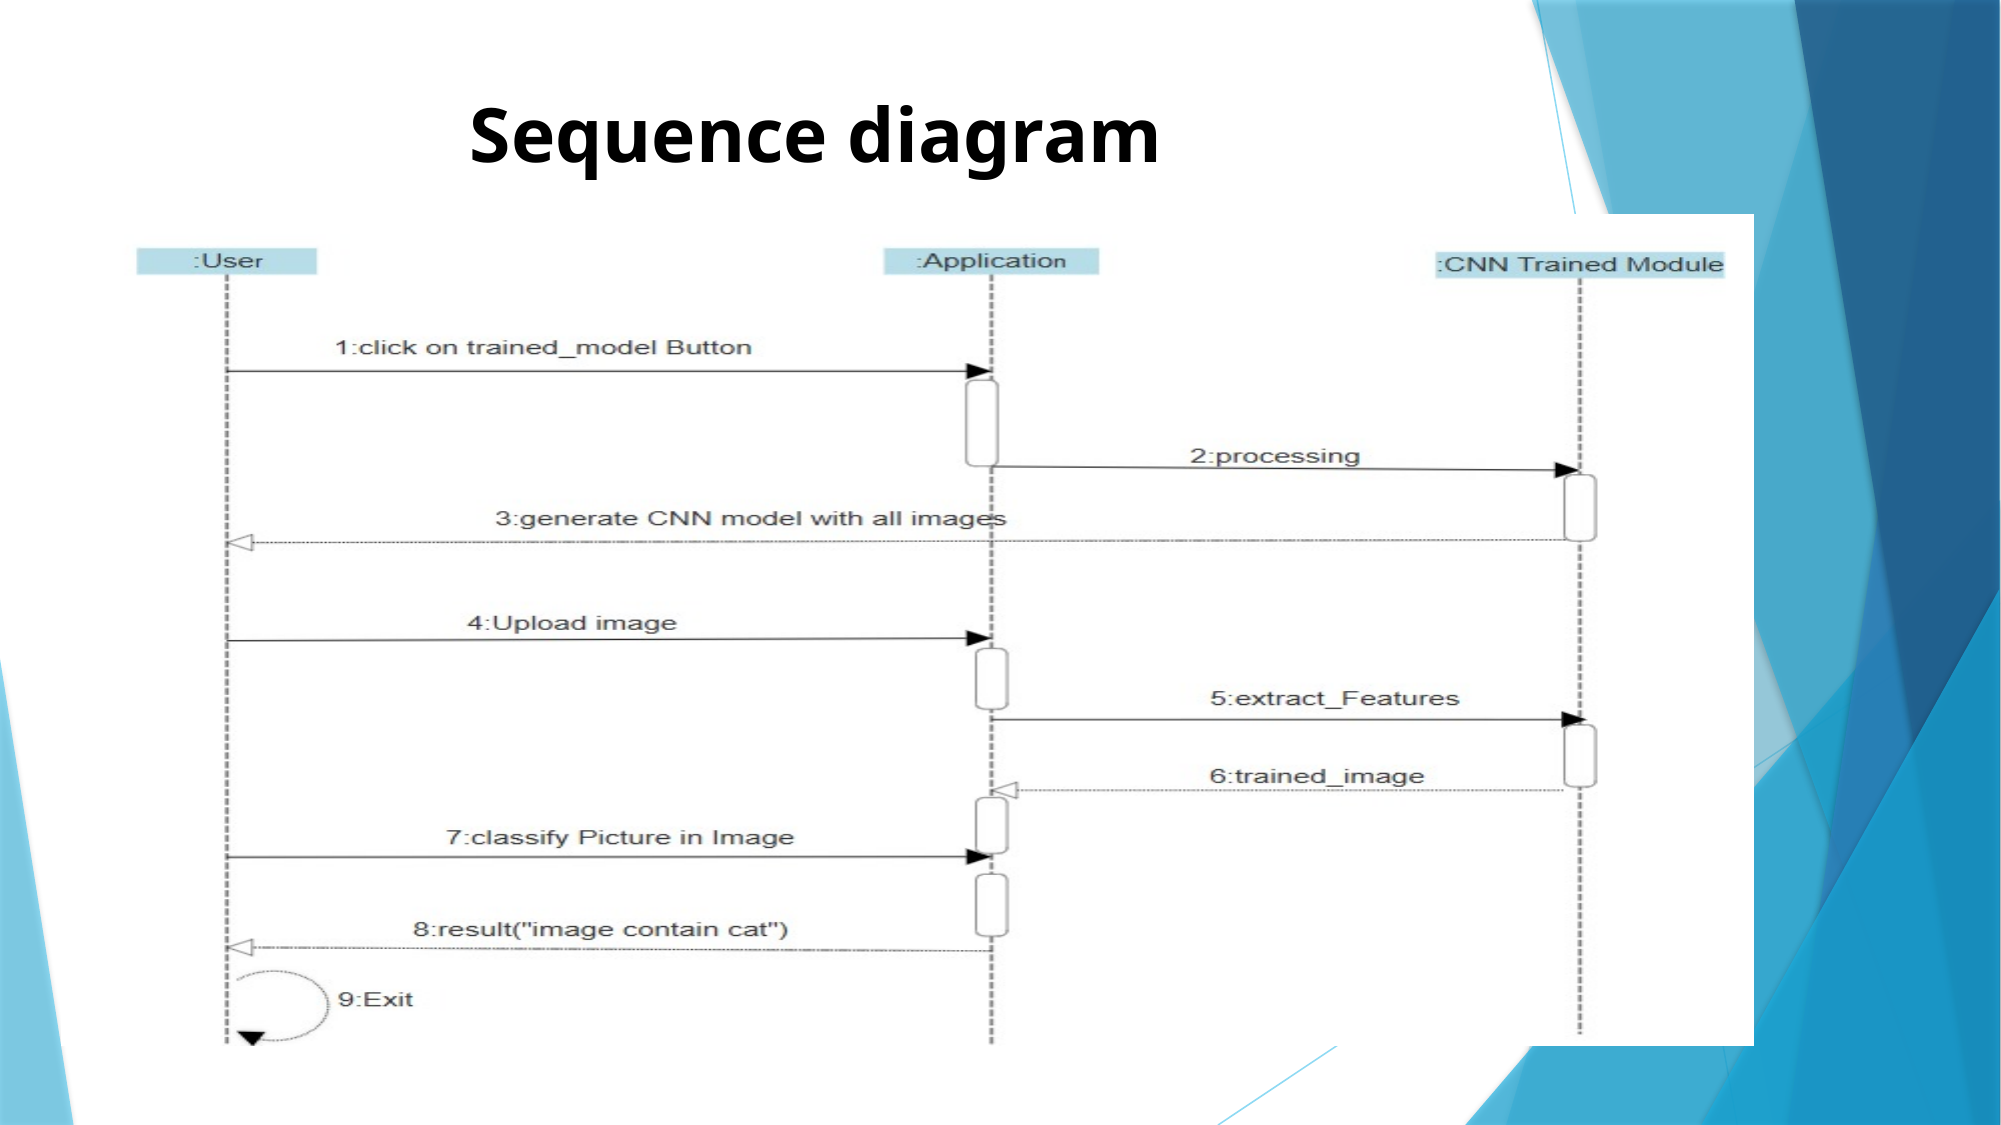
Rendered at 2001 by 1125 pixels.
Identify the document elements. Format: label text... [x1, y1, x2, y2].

title Sequence diagram [111, 79, 1522, 188]
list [60, 213, 1754, 1046]
